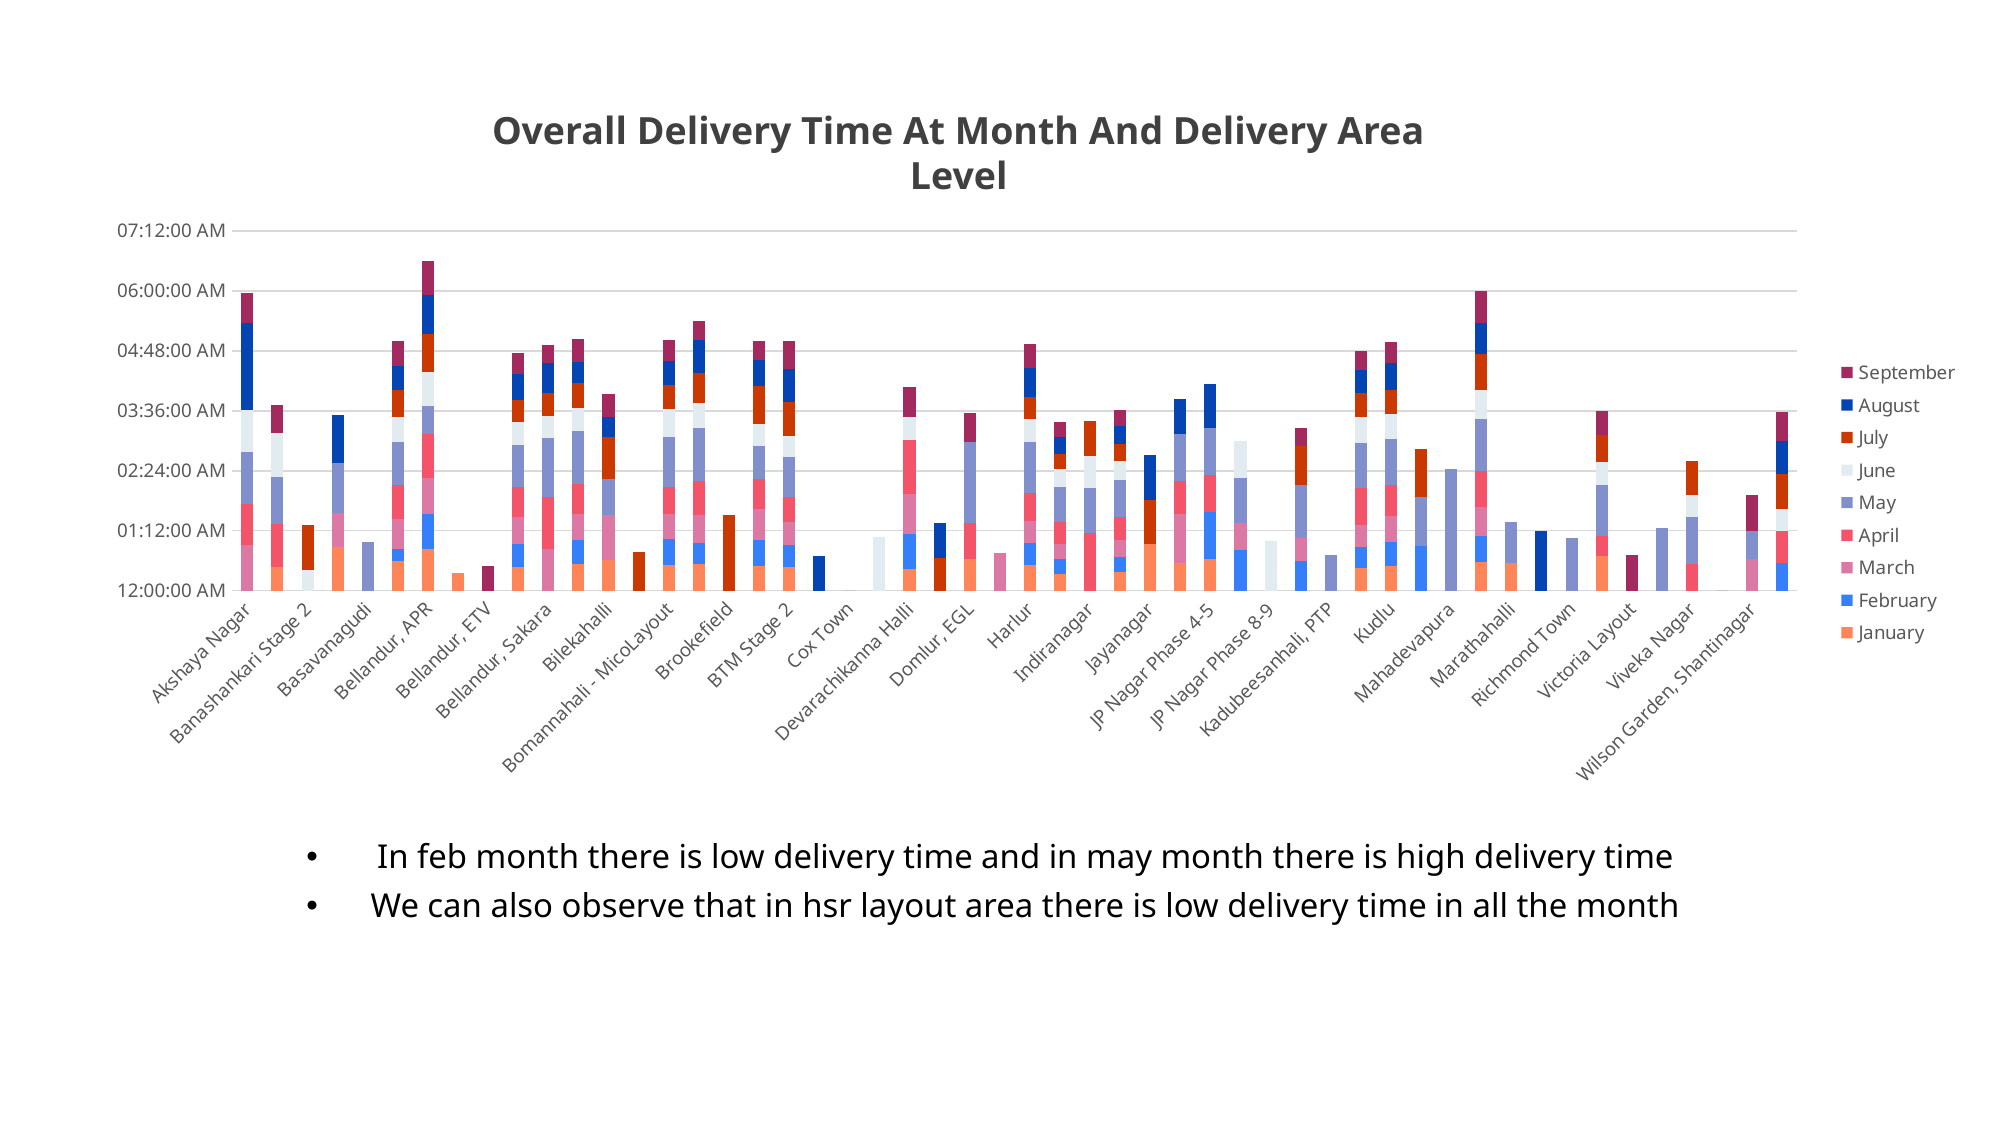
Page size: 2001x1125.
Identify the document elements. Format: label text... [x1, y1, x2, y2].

subtitle In feb month there is low delivery time and in may month there is high delivery time We can also observe that in hsr layout area there is low delivery time in all the month [291, 832, 1709, 994]
text_box Overall Delivery Time At Month And Delivery Area Level [461, 99, 1457, 205]
chart [78, 205, 1975, 801]
